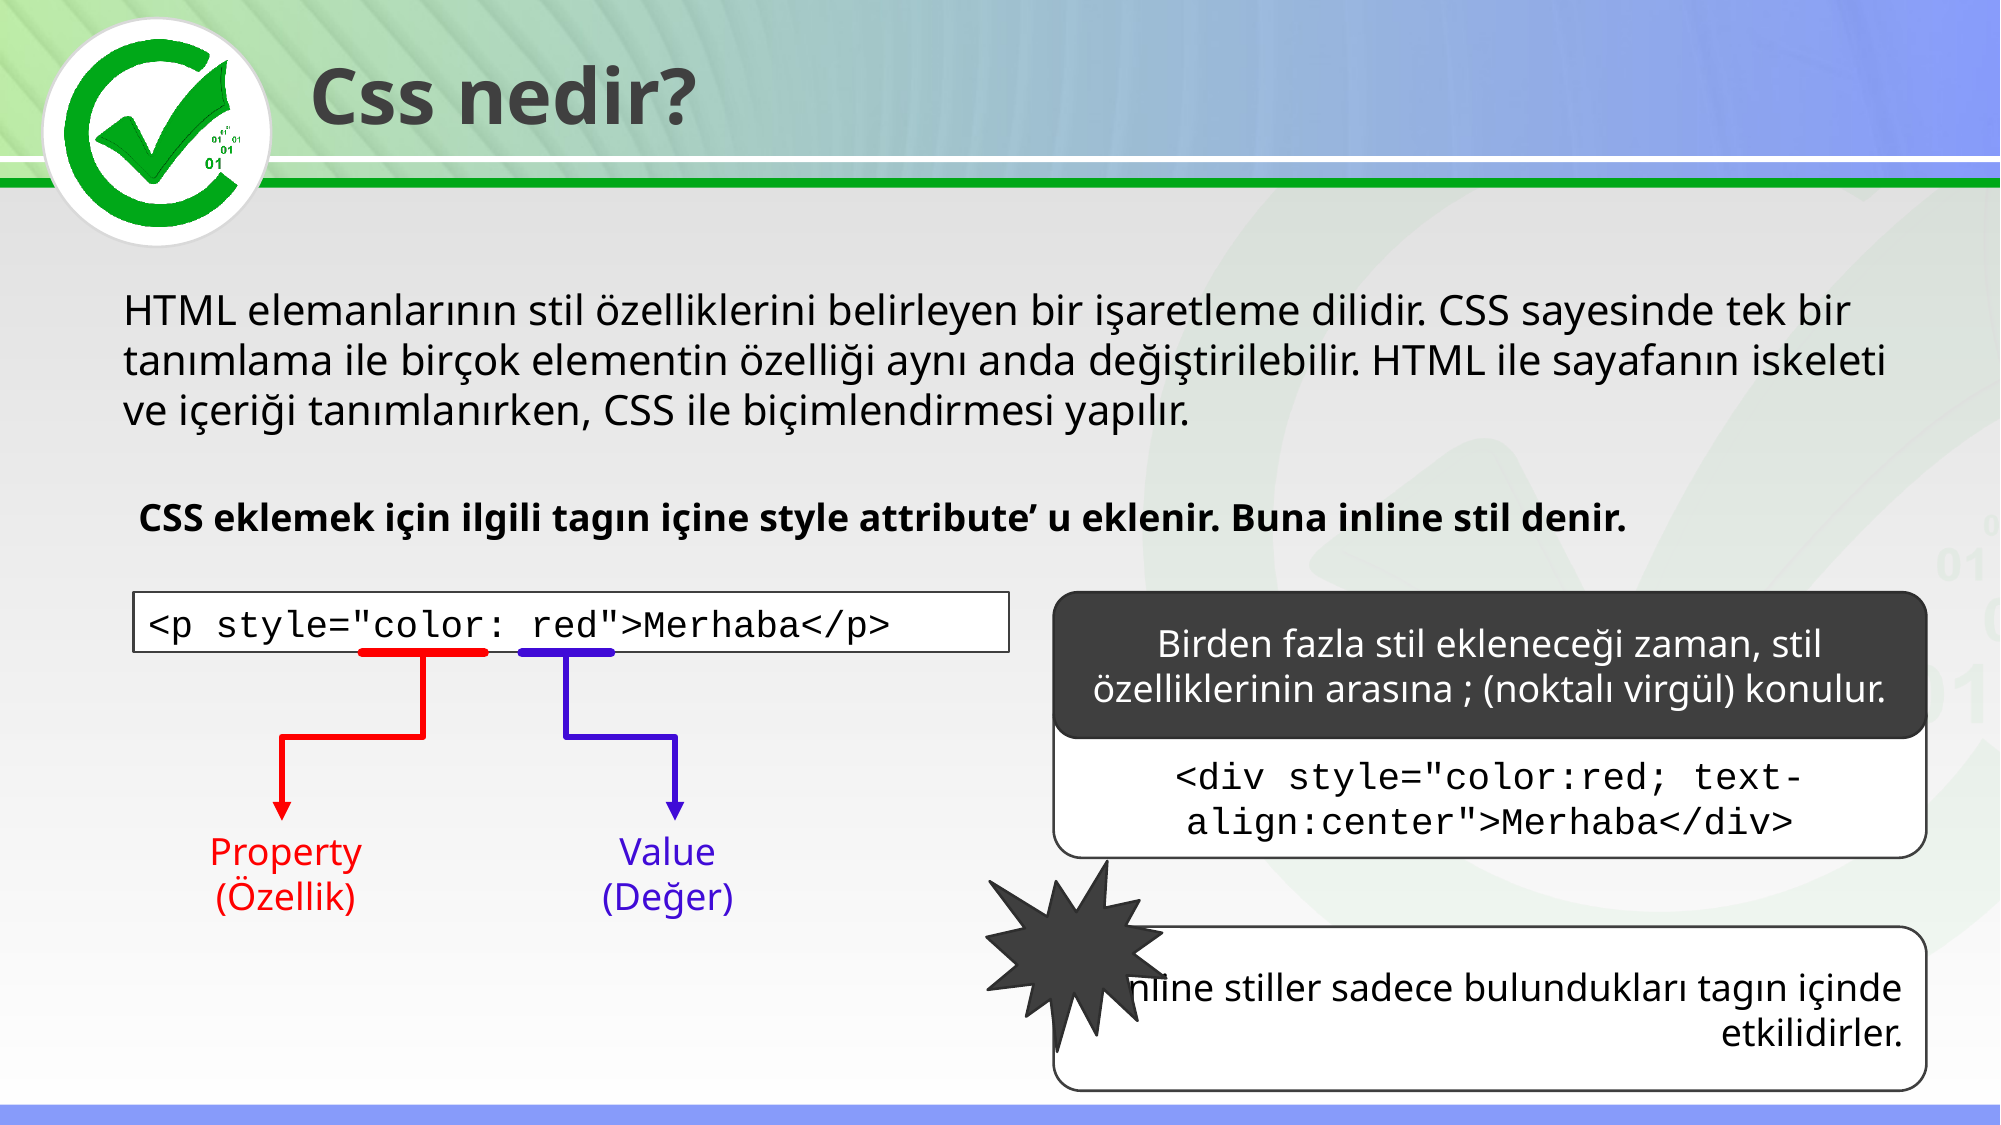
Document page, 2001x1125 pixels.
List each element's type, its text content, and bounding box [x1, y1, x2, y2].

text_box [268, 665, 437, 808]
text_box Property (Özellik) [194, 820, 378, 926]
text_box [985, 859, 1168, 1054]
text_box <div style="color:red; text-align:center">Merhaba</div> [1052, 720, 1928, 860]
picture [0, 0, 2001, 1037]
text_box <p style="color: red">Merhaba</p> [132, 591, 1010, 653]
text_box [536, 682, 705, 792]
text_box Birden fazla stil ekleneceği zaman, stil özelliklerinin arasına ; (noktalı virgül) konulur. [1052, 590, 1928, 740]
list Css nedir? [294, 39, 1936, 148]
picture [0, 163, 49, 178]
text_box CSS eklemek için ilgili tagın içine style attribute’ u eklenir. Buna inline stil denir. [123, 486, 1896, 546]
text_box Value (Değer) [587, 820, 749, 926]
text_box İnline stiller sadece bulundukları tagın içinde etkilidirler. [1052, 925, 1928, 1093]
list HTML elemanlarının stil özelliklerini belirleyen bir işaretleme dilidir. CSS sayesinde tek bir tanımlama ile birçok elementin özelliği aynı anda değiştirilebilir. HTML ile sayafanın iskeleti ve içeriği tanımlanırken, CSS ile biçimlendirmesi yapılır. [108, 275, 1911, 492]
